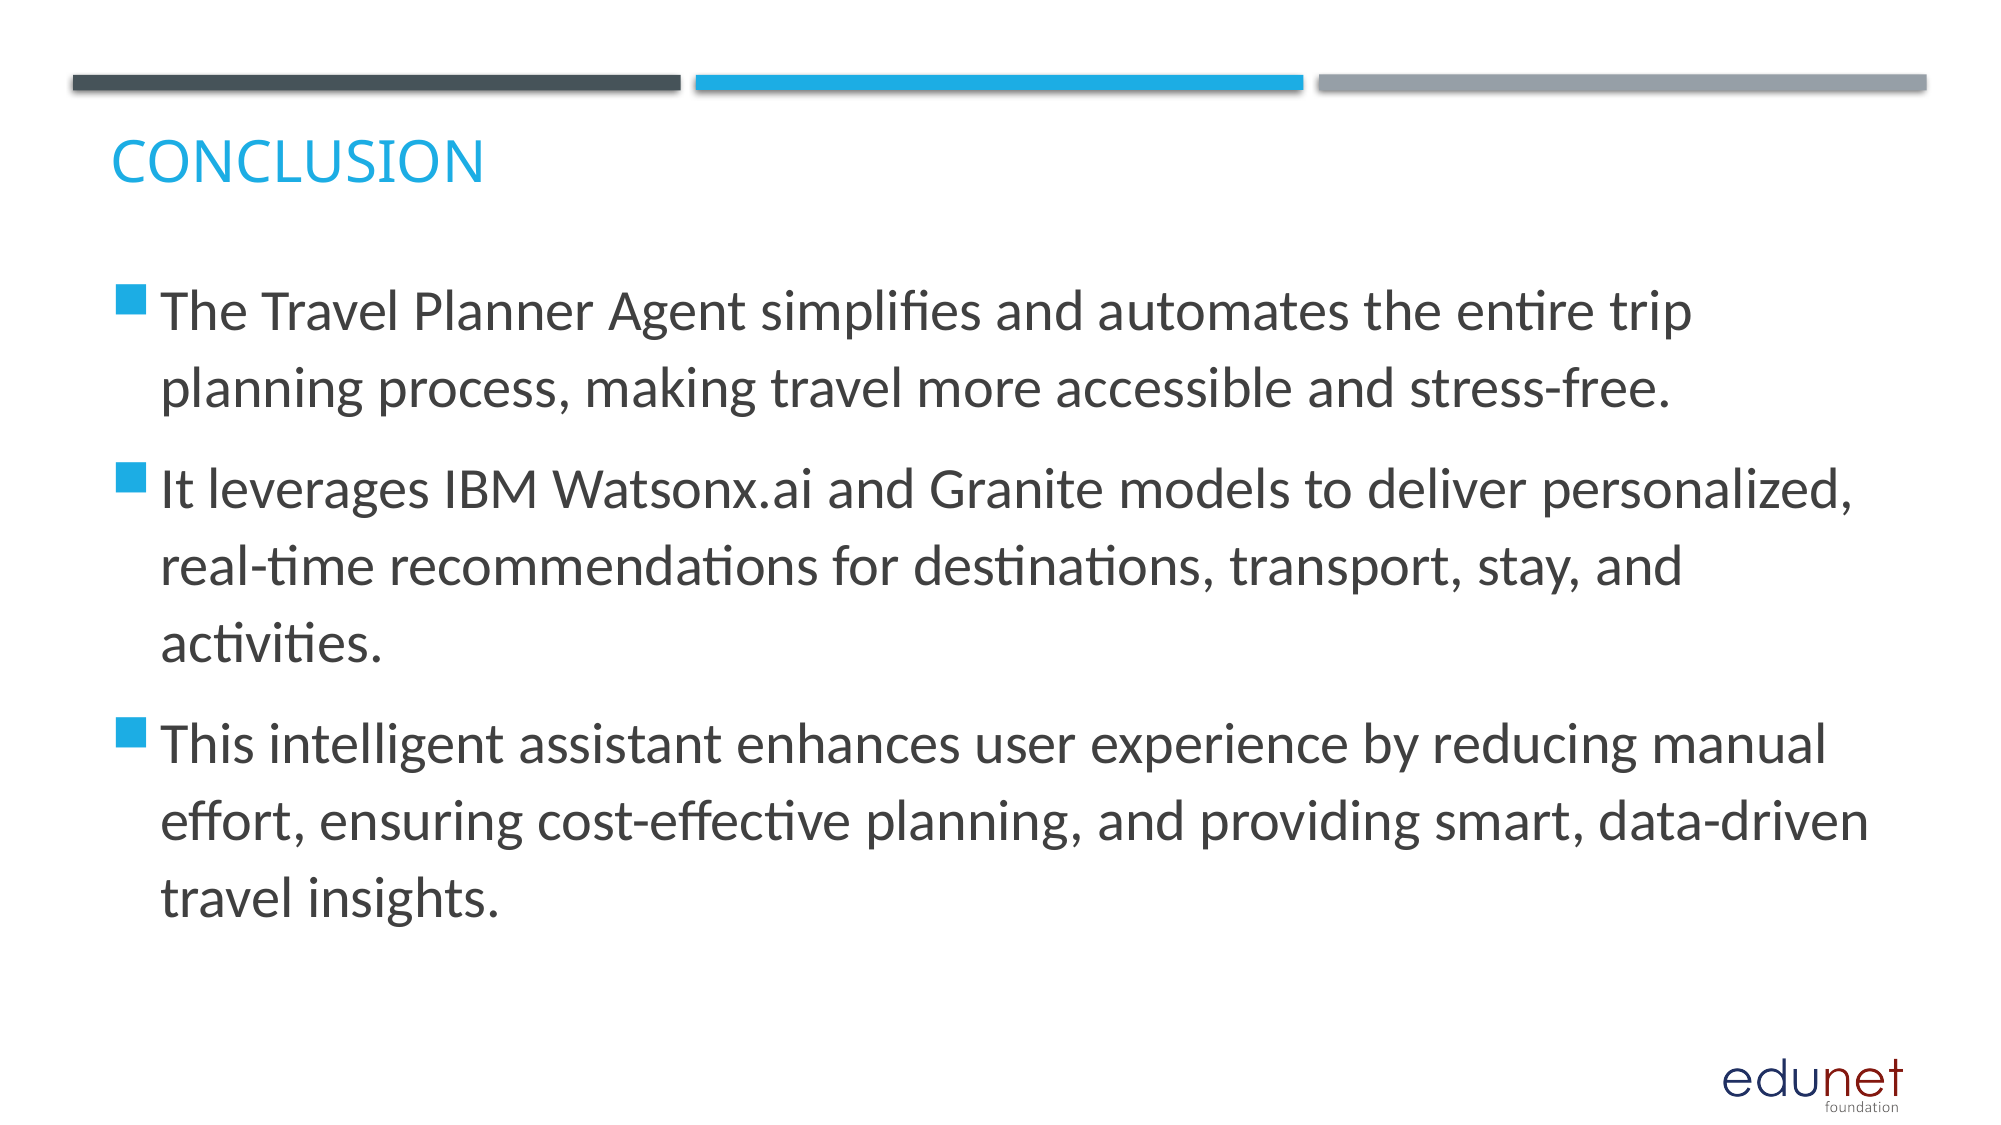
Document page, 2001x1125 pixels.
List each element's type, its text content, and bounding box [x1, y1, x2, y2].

title Conclusion [95, 115, 1905, 203]
picture [1719, 1056, 1905, 1116]
list The Travel Planner Agent simplifies and automates the entire trip planning process, making travel more accessible and stress-free. It leverages IBM Watsonx.ai and Granite models to deliver personalized, real-time recommendations for destinations, transport, stay, and activities. This intelligent assistant enhances user experience by reducing manual effort, ensuring cost-effective planning, and providing smart, data-driven travel insights. [95, 213, 1905, 981]
